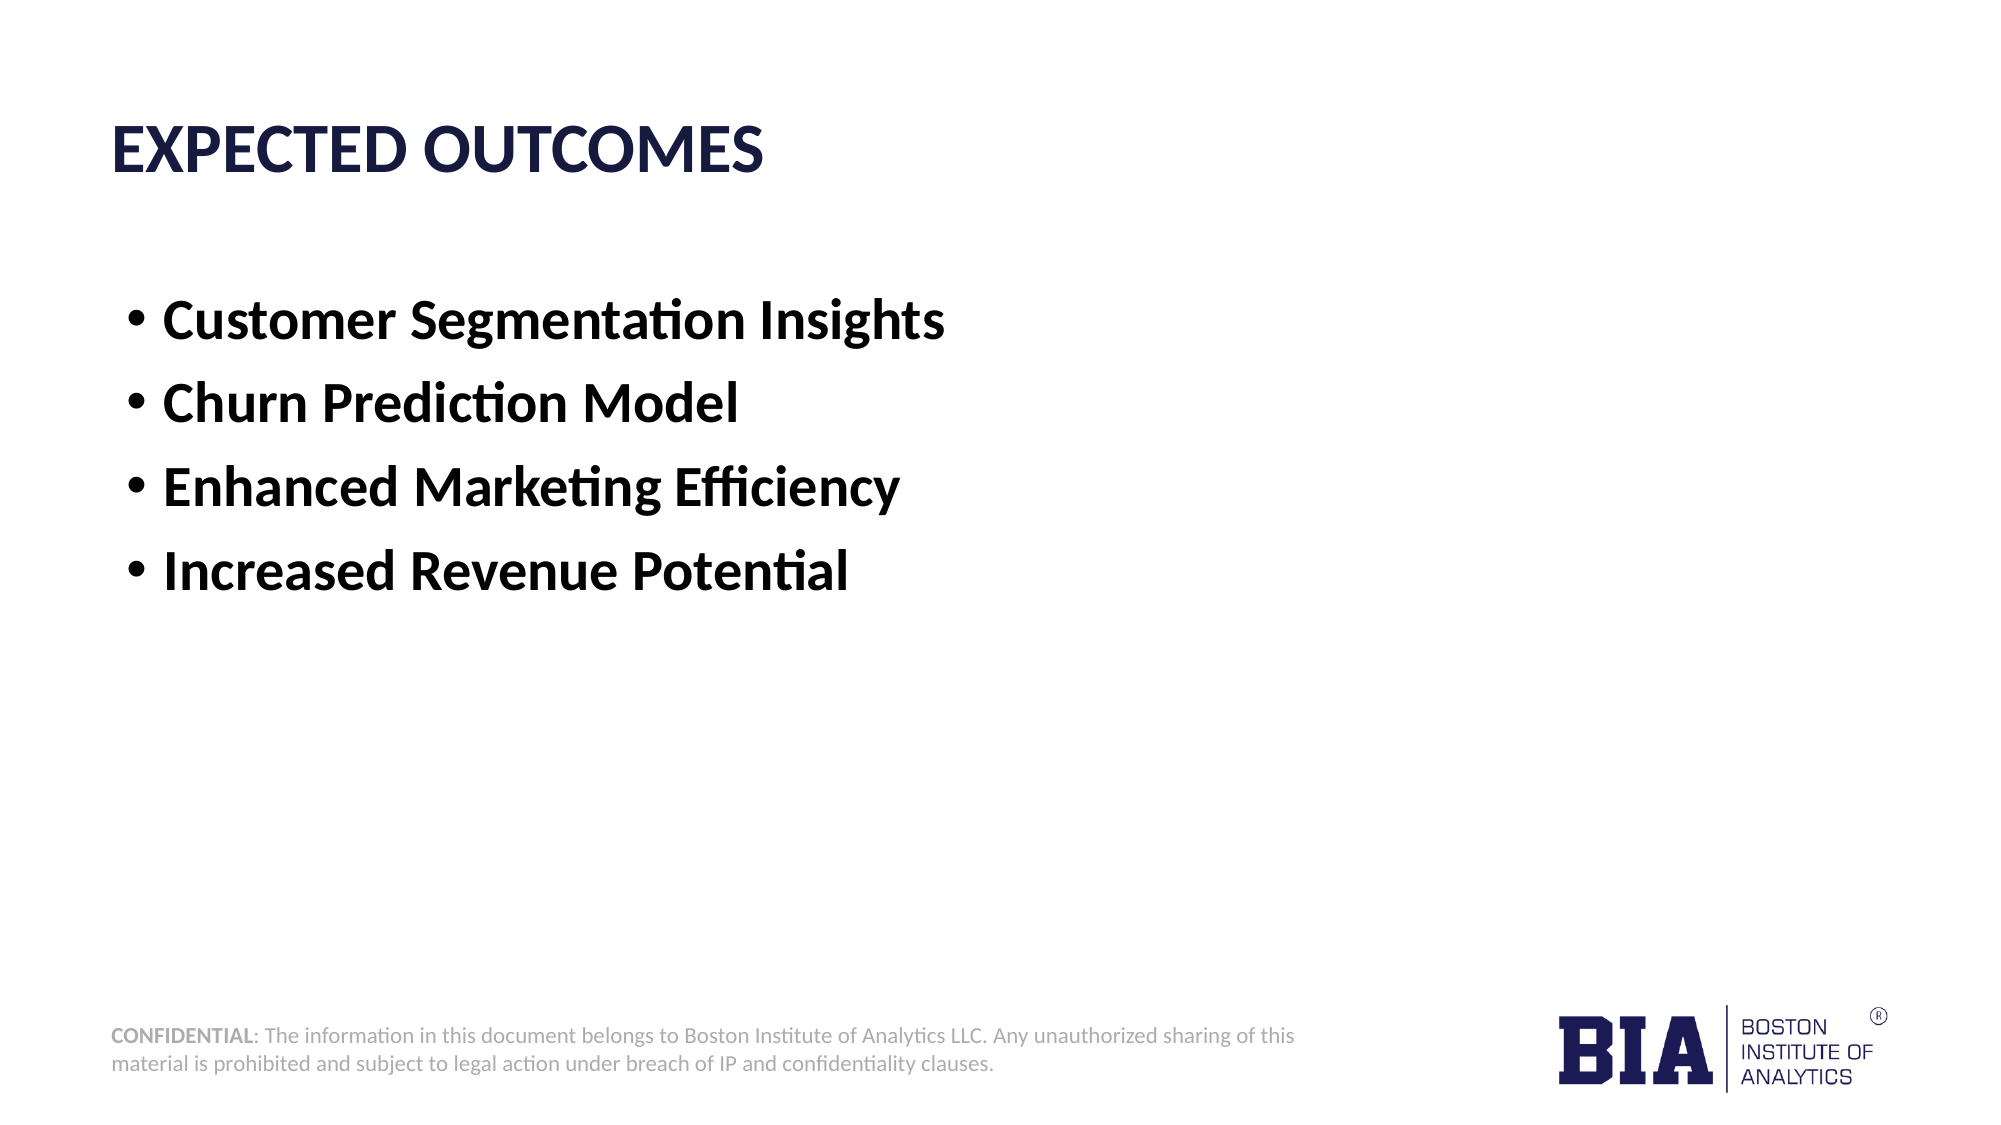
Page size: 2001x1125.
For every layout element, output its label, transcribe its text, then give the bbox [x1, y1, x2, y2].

list Customer Segmentation Insights Churn Prediction Model Enhanced Marketing Efficiency Increased Revenue Potential [111, 281, 1889, 626]
picture [1557, 1003, 1889, 1094]
title EXPECTED OUTCOMES [111, 99, 1889, 200]
